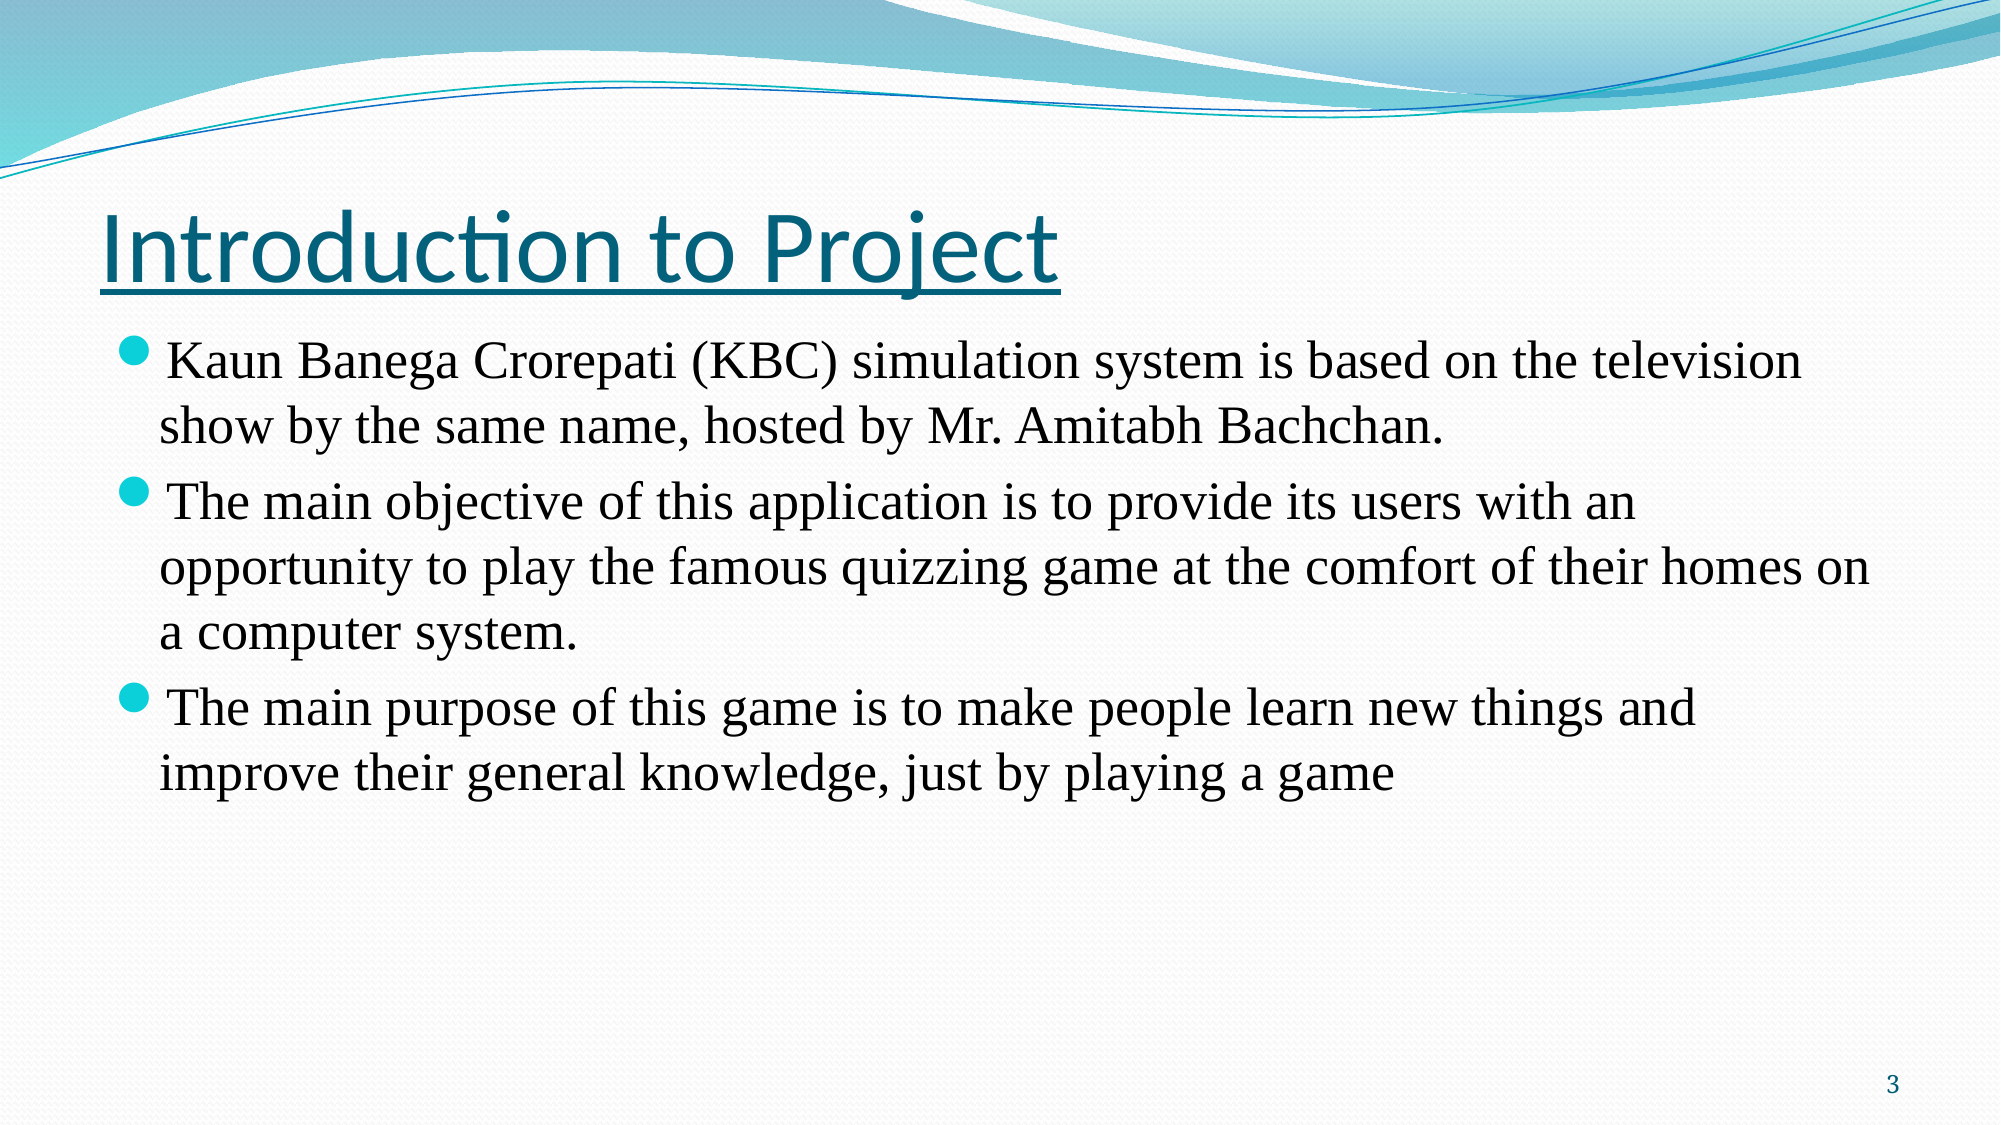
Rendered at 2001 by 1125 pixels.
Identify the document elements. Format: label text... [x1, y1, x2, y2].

list Kaun Banega Crorepati (KBC) simulation system is based on the television show by the same name, hosted by Mr. Amitabh Bachchan. The main objective of this application is to provide its users with an opportunity to play the famous quizzing game at the comfort of their homes on a computer system. The main purpose of this game is to make people learn new things and improve their general knowledge, just by playing a game [99, 317, 1900, 1038]
slide_number 3 [1733, 1042, 1900, 1103]
title Introduction to Project [99, 115, 1900, 303]
